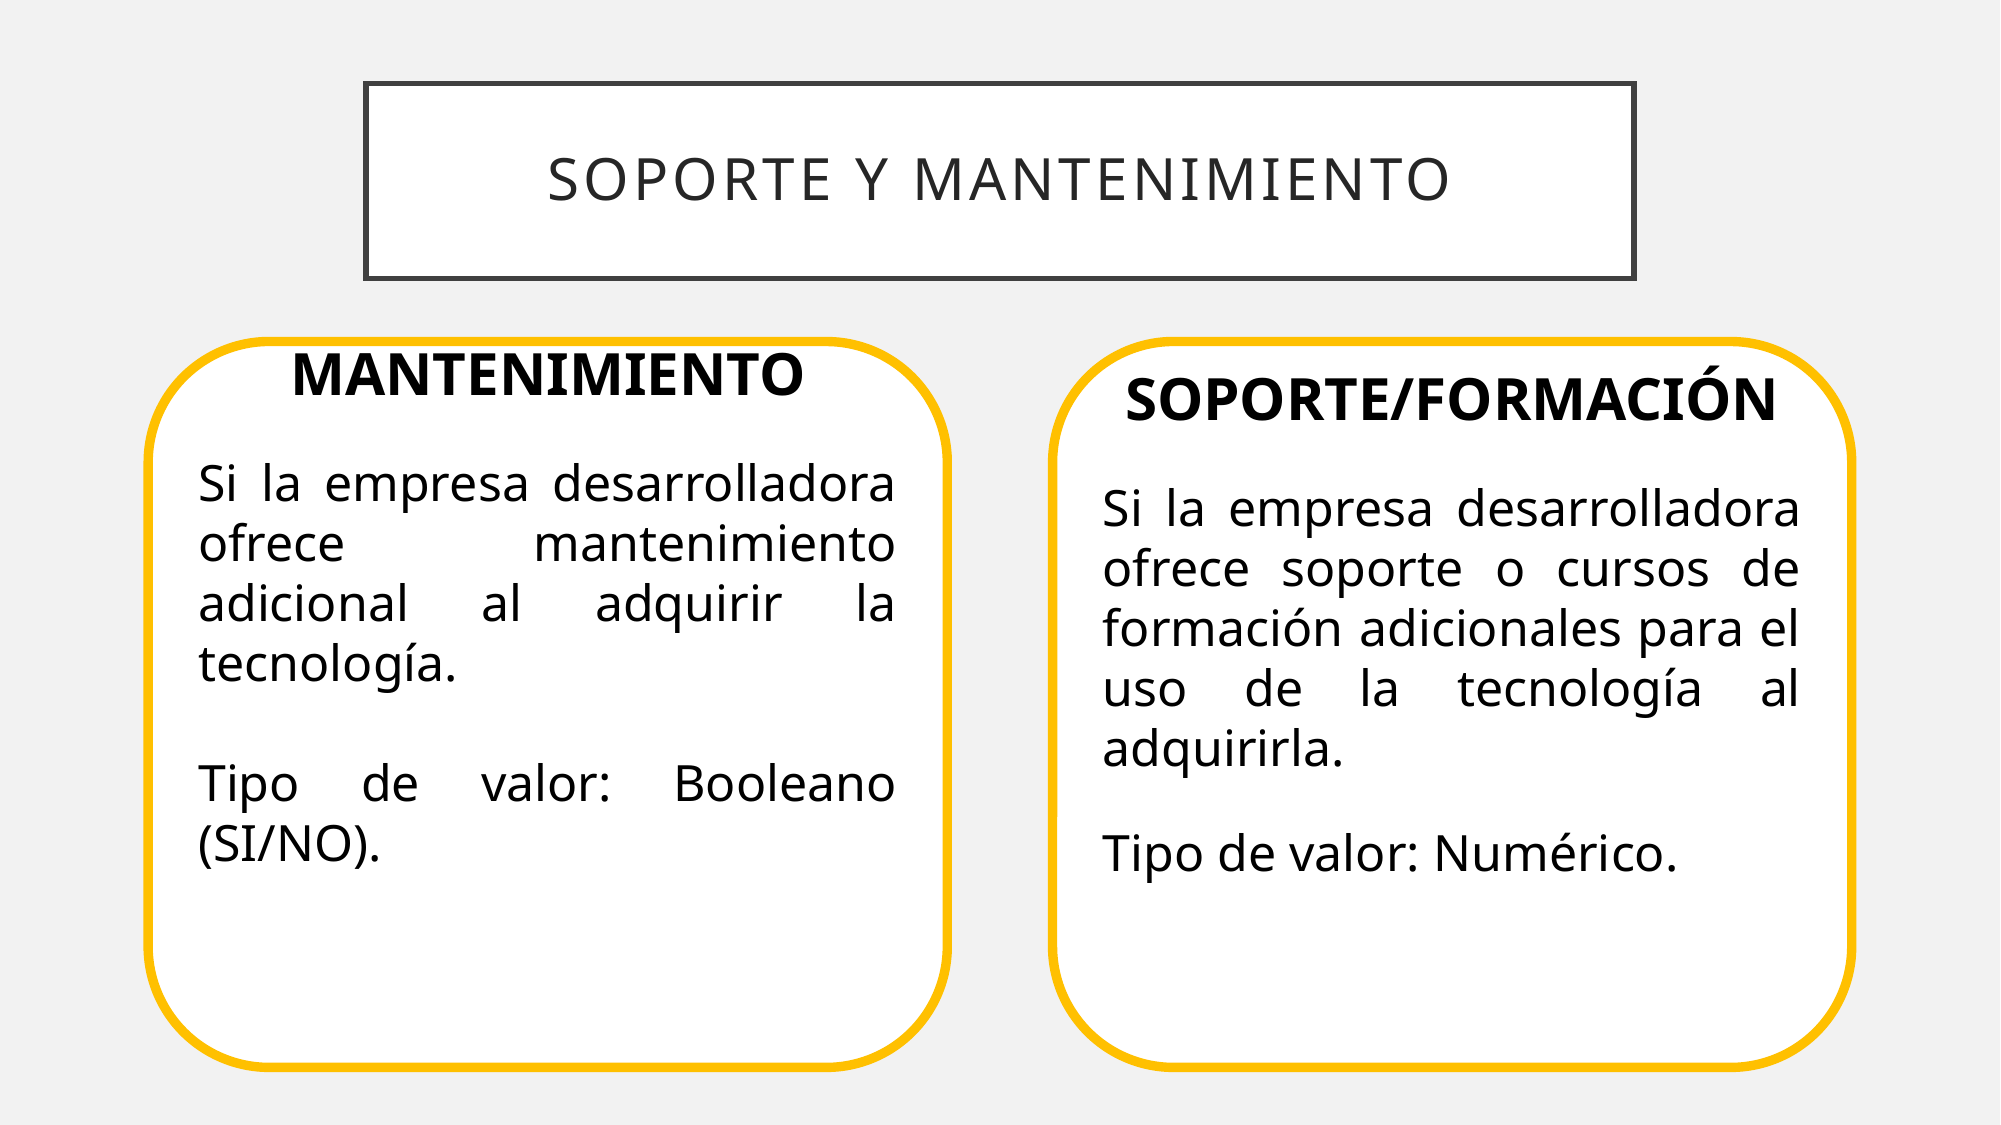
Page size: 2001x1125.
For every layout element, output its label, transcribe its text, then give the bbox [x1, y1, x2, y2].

title SOPORTE Y MANTENIMIENTO [363, 81, 1637, 281]
text_box SOPORTE/FORMACIÓN Si la empresa desarrolladora ofrece soporte o cursos de formación adicionales para el uso de la tecnología al adquirirla. Tipo de valor: Numérico. [1051, 340, 1853, 1069]
text_box MANTENIMIENTO Si la empresa desarrolladora ofrece mantenimiento adicional al adquirir la tecnología. Tipo de valor: Booleano (SI/NO). [147, 340, 949, 1069]
